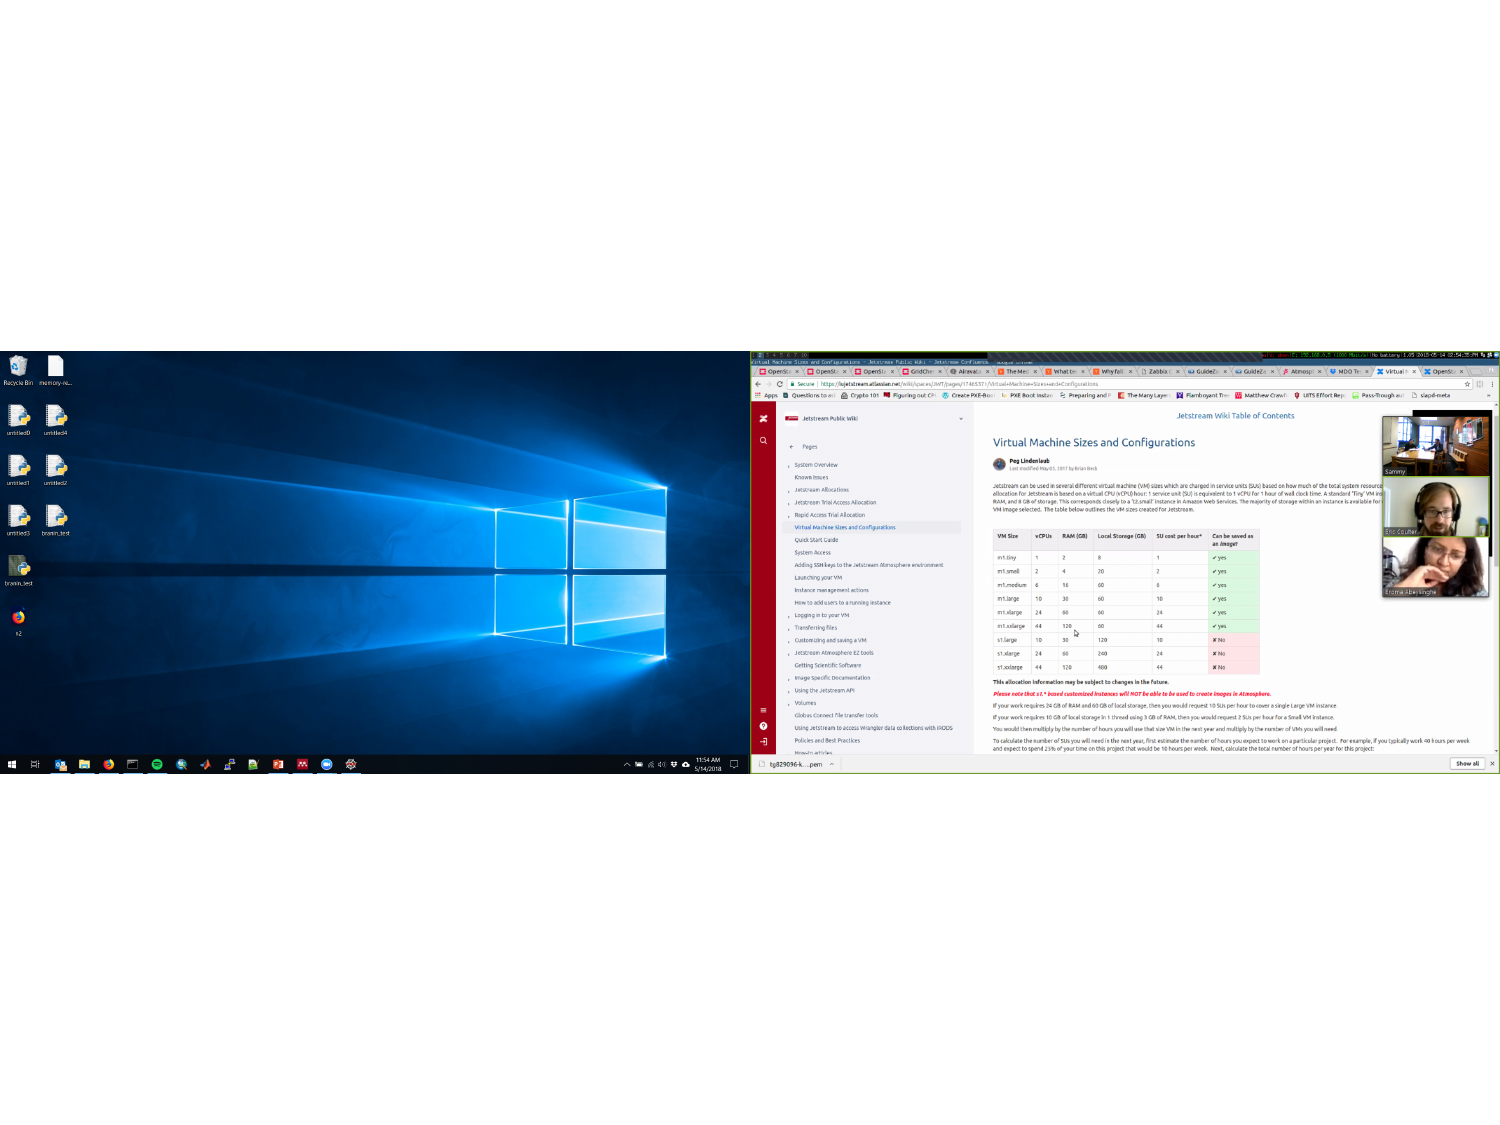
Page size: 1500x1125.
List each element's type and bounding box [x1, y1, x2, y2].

picture [0, 351, 1500, 774]
